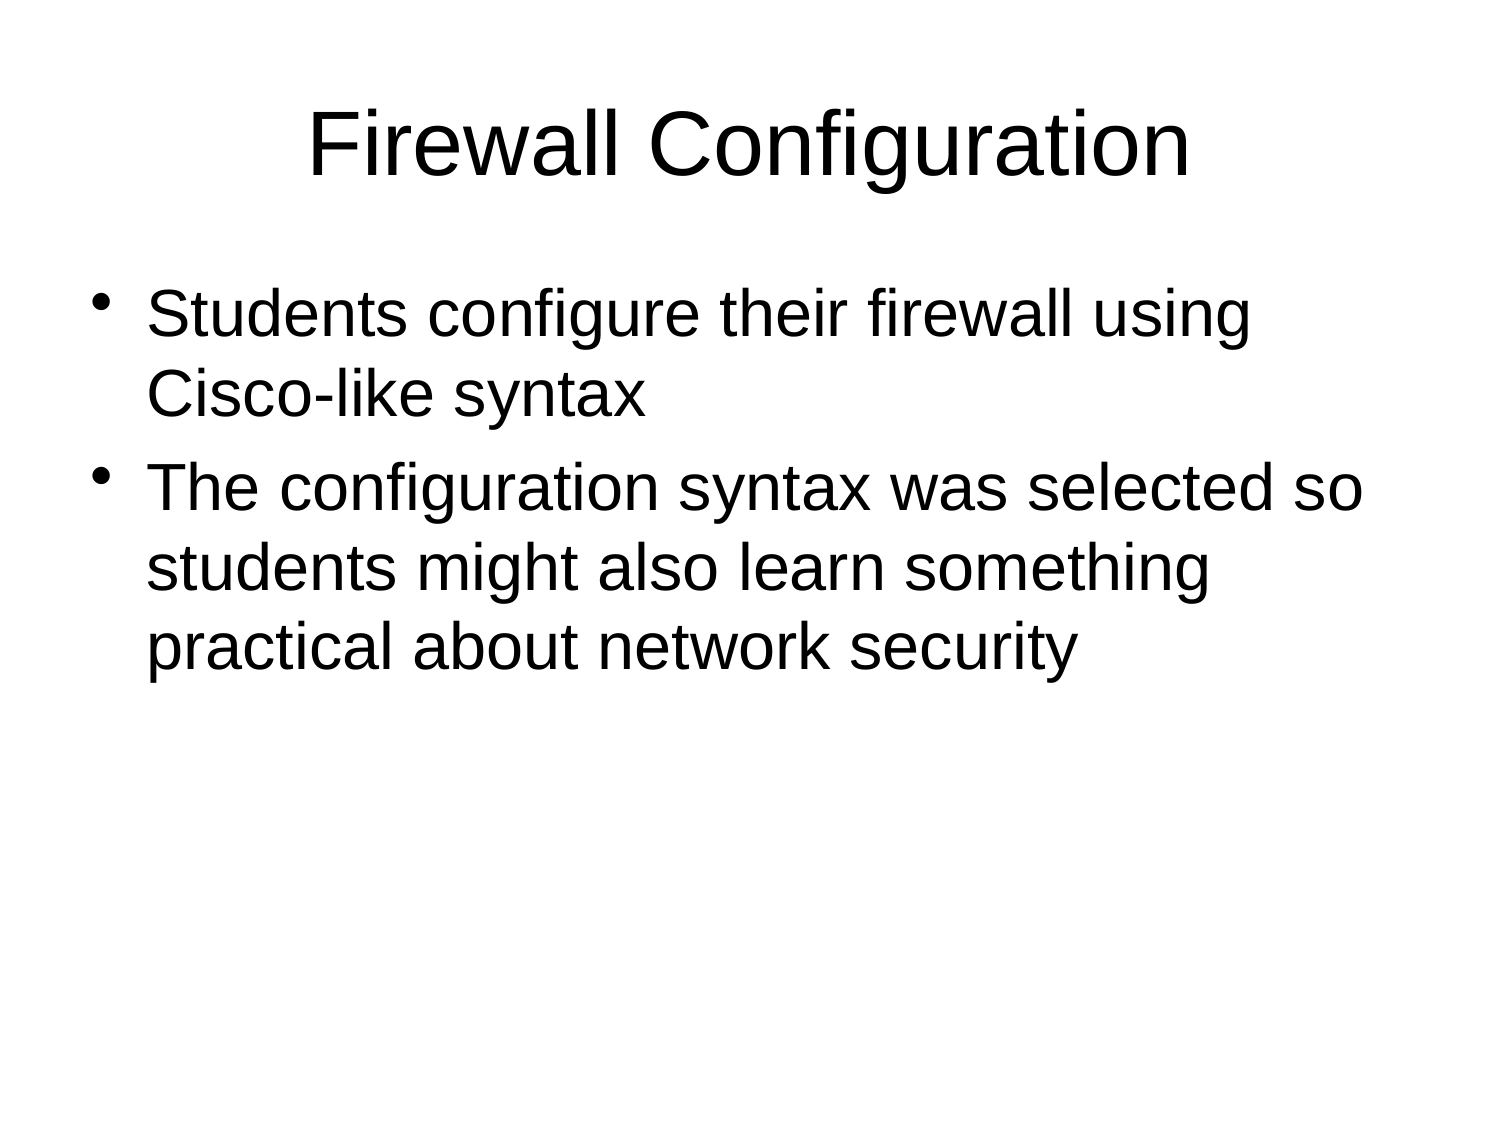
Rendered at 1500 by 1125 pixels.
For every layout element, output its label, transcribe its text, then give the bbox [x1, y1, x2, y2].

list Students configure their firewall using Cisco-like syntax The configuration syntax was selected so students might also learn something practical about network security [74, 262, 1426, 1006]
title Firewall Configuration [74, 44, 1426, 233]
